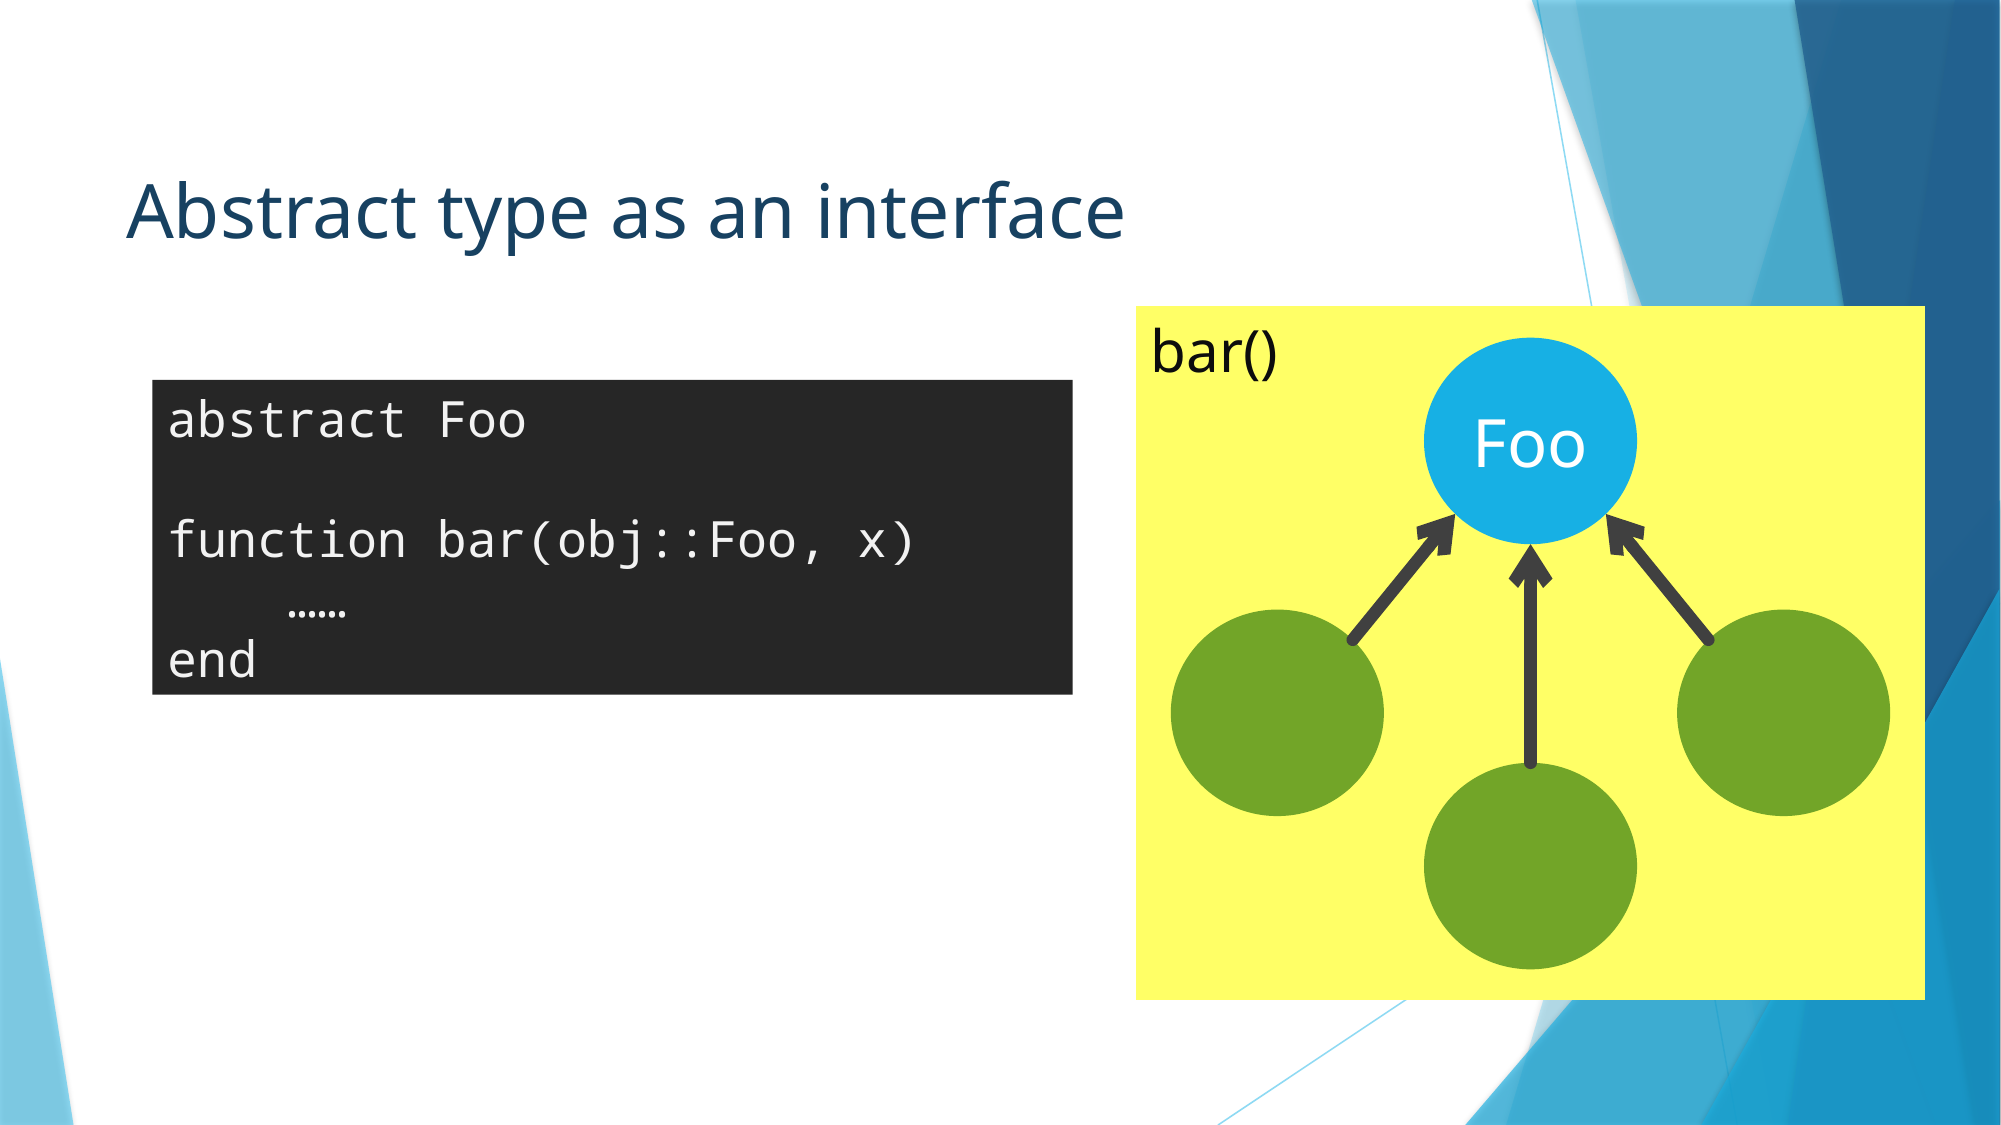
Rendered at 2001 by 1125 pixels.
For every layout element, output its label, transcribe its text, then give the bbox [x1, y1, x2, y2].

text_box abstract Foo function bar(obj::Foo, x) …… end [152, 379, 1073, 695]
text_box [1605, 513, 1709, 641]
text_box [1169, 608, 1386, 818]
title Abstract type as an interface [111, 99, 1522, 317]
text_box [1352, 513, 1456, 641]
text_box [1675, 608, 1892, 818]
text_box bar() [1134, 305, 1927, 1002]
text_box Foo [1422, 336, 1639, 546]
text_box [1422, 761, 1639, 971]
